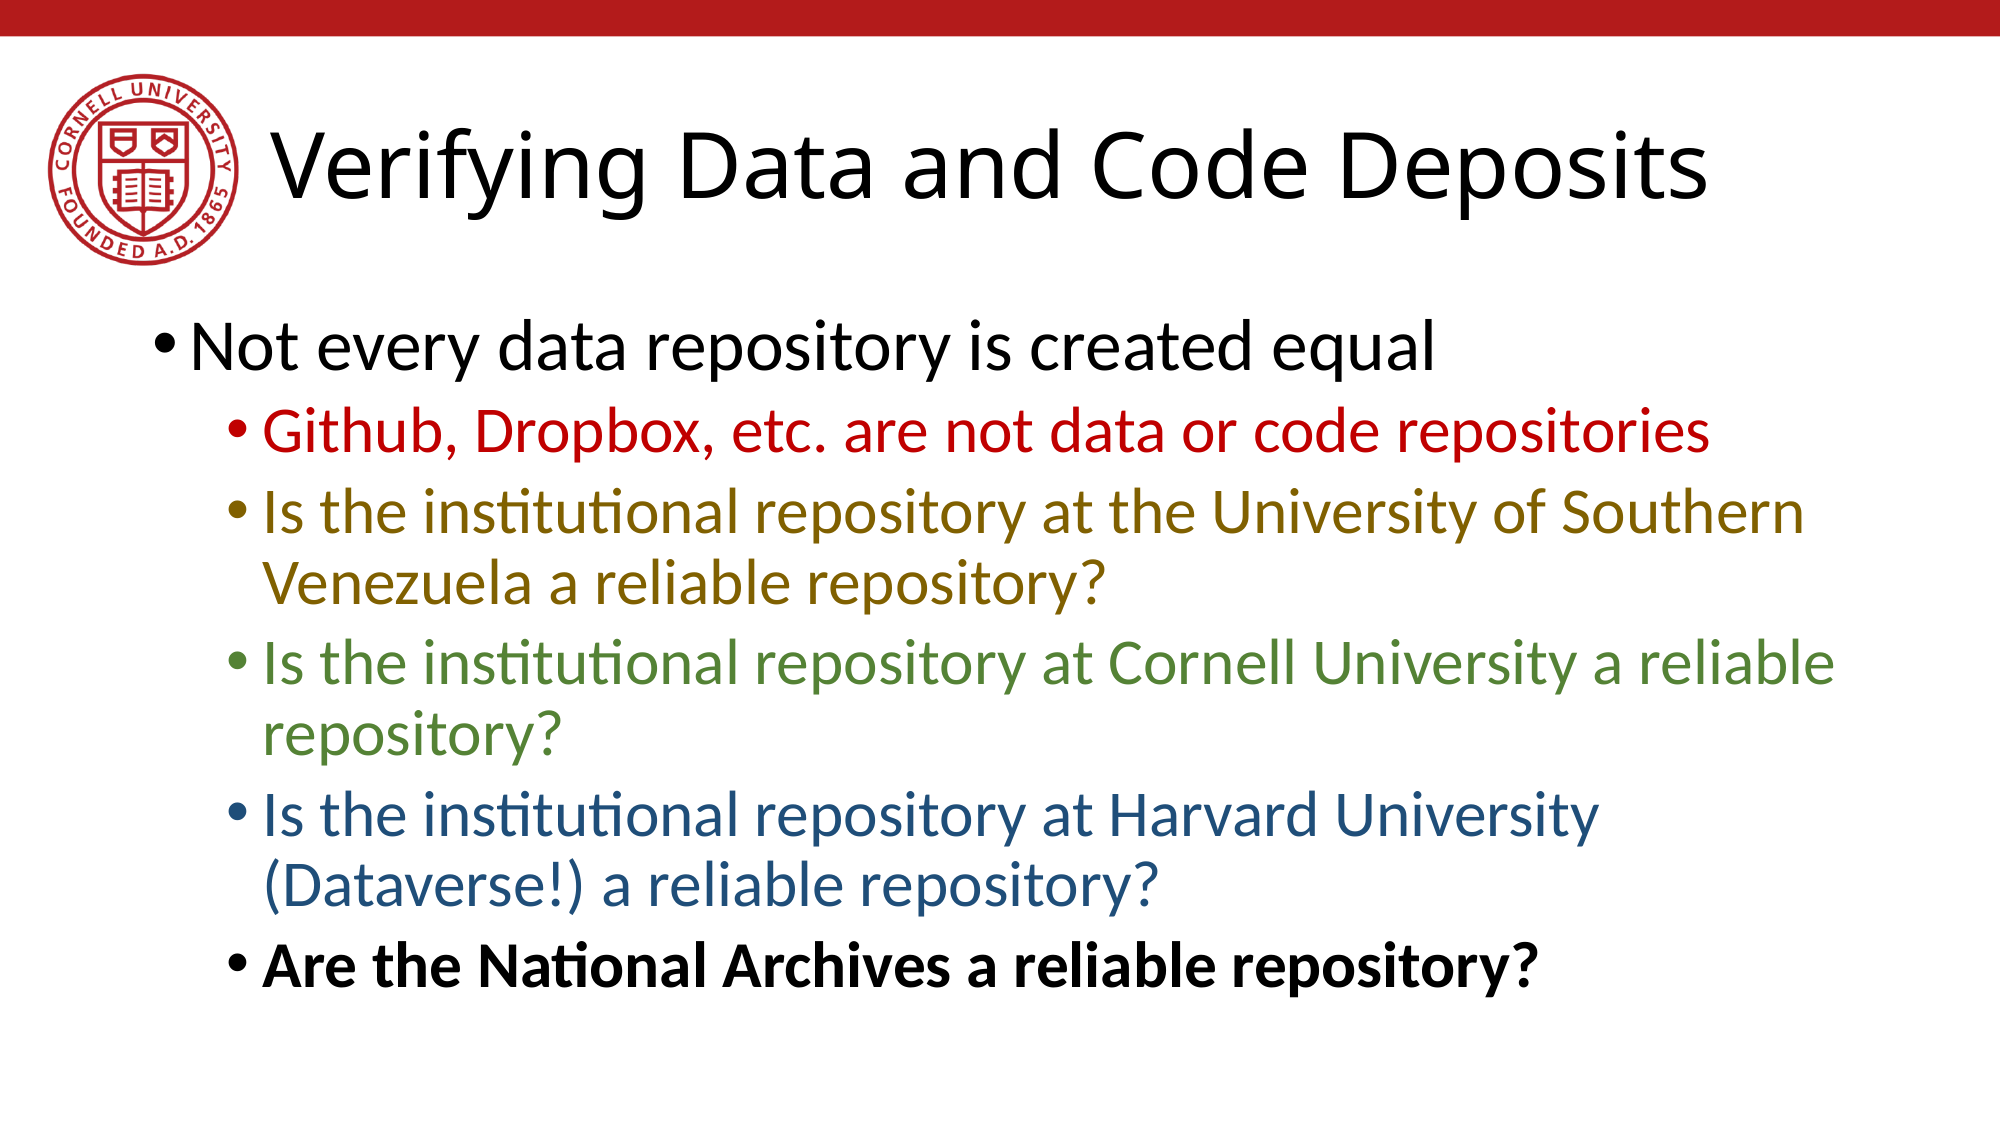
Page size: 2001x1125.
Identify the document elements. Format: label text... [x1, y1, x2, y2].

title Verifying Data and Code Deposits [255, 59, 1860, 278]
list Not every data repository is created equal Github, Dropbox, etc. are not data or code repositories Is the institutional repository at the University of Southern Venezuela a reliable repository? Is the institutional repository at Cornell University a reliable repository? Is the institutional repository at Harvard University (Dataverse!) a reliable repository? Are the National Archives a reliable repository? [137, 299, 1863, 1014]
picture [39, 65, 255, 274]
